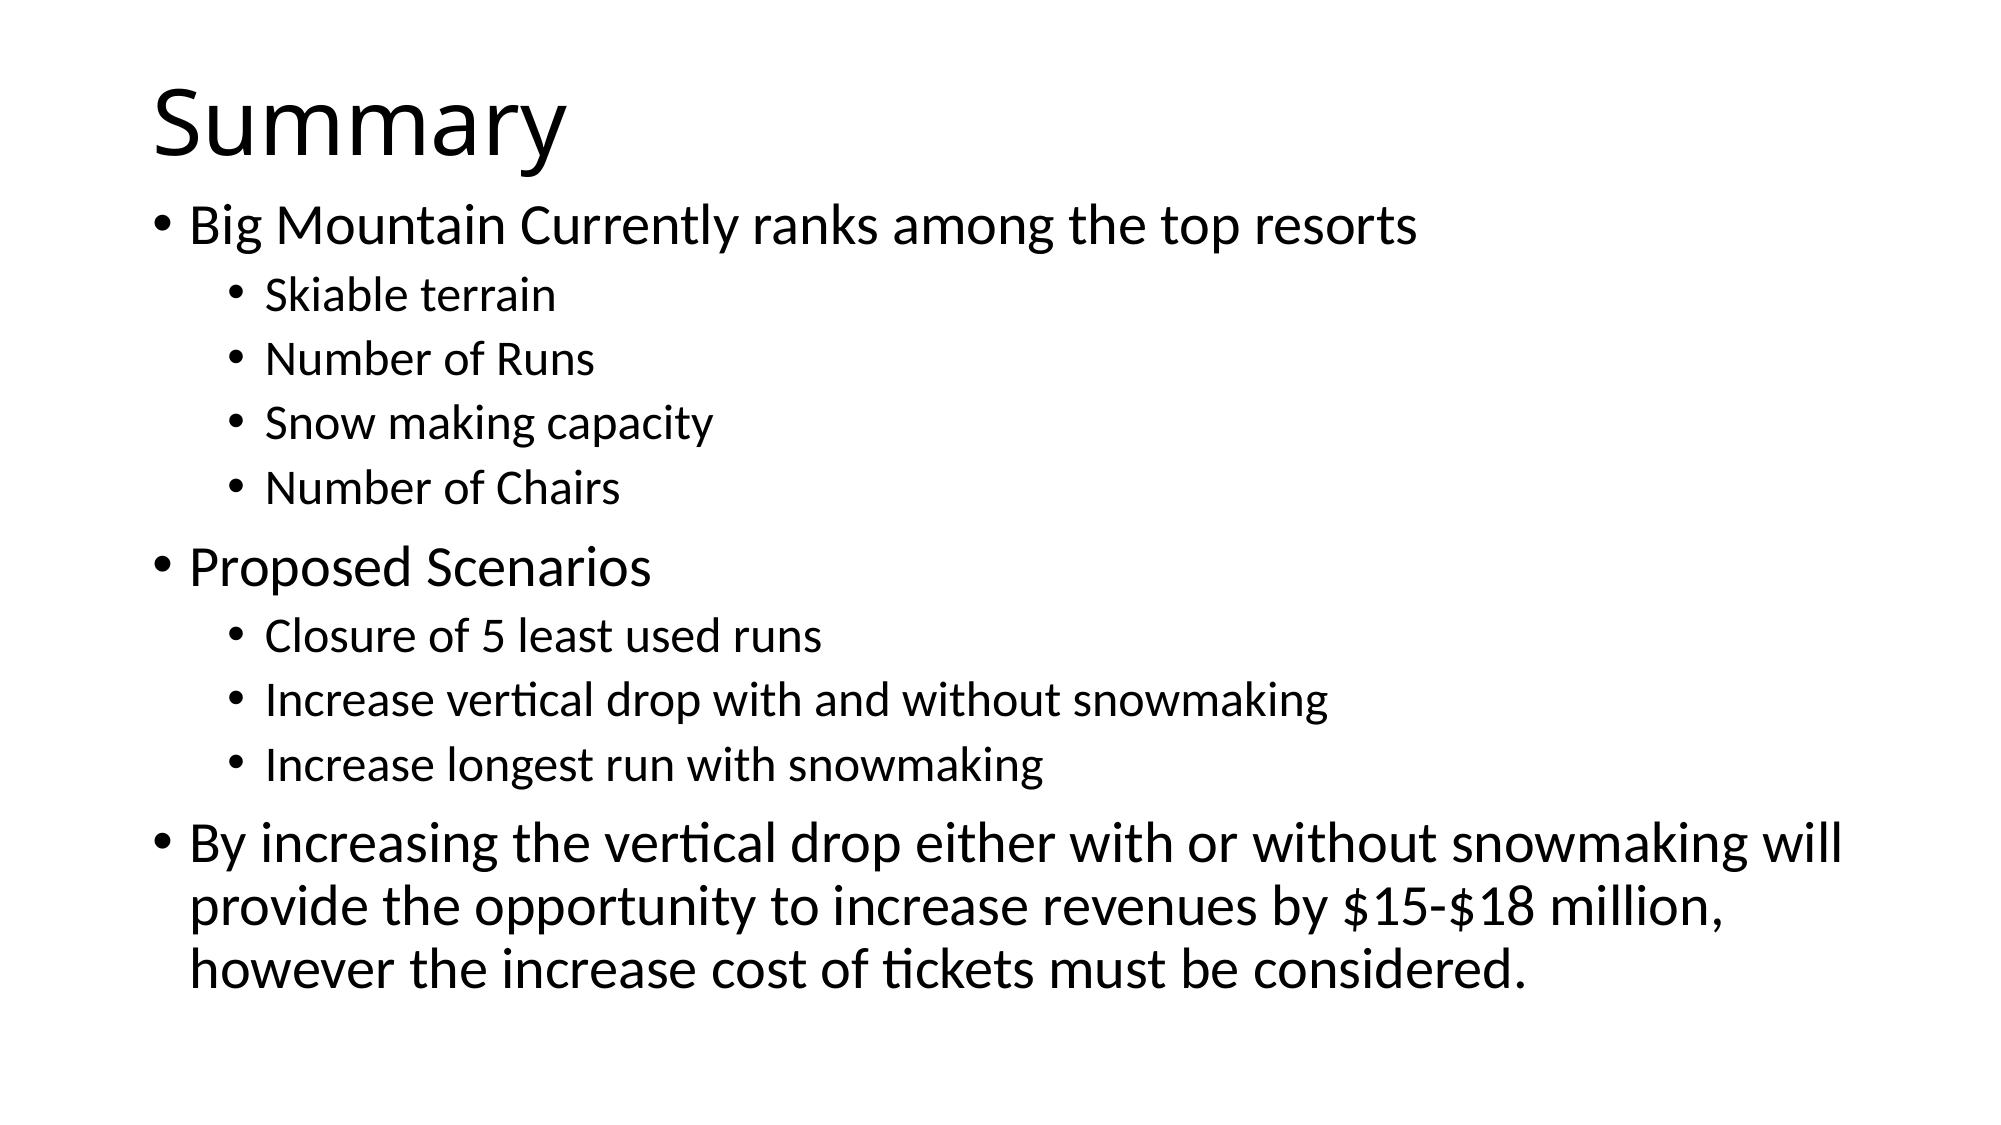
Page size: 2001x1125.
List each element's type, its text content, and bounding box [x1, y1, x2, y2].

list Big Mountain Currently ranks among the top resorts Skiable terrain Number of Runs Snow making capacity Number of Chairs Proposed Scenarios Closure of 5 least used runs Increase vertical drop with and without snowmaking Increase longest run with snowmaking By increasing the vertical drop either with or without snowmaking will provide the opportunity to increase revenues by $15-$18 million, however the increase cost of tickets must be considered. [137, 186, 1863, 1106]
title Summary [137, 17, 1863, 186]
